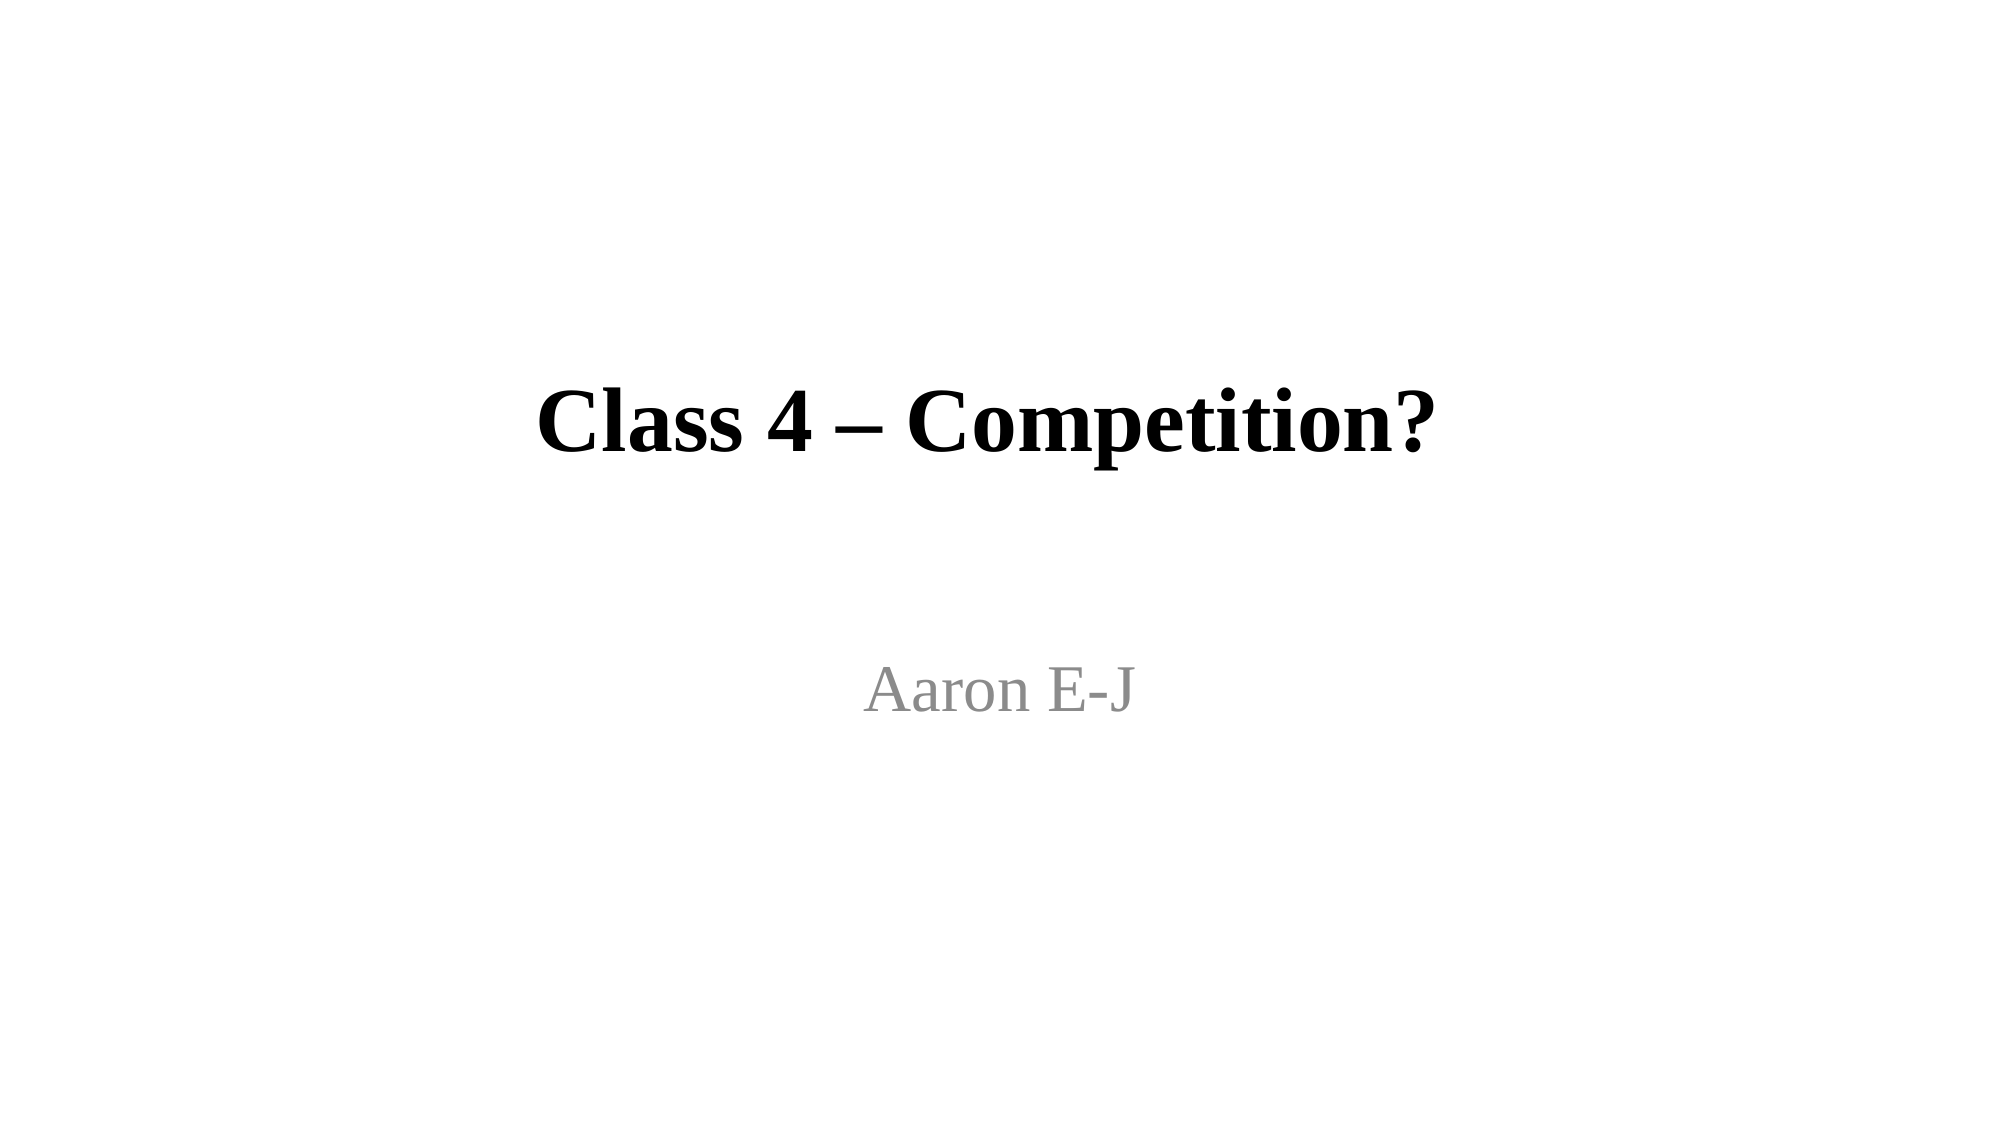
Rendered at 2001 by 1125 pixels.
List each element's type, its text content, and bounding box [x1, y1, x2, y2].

title Class 4 – Competition? [150, 349, 1850, 591]
subtitle Aaron E-J [300, 637, 1700, 925]
